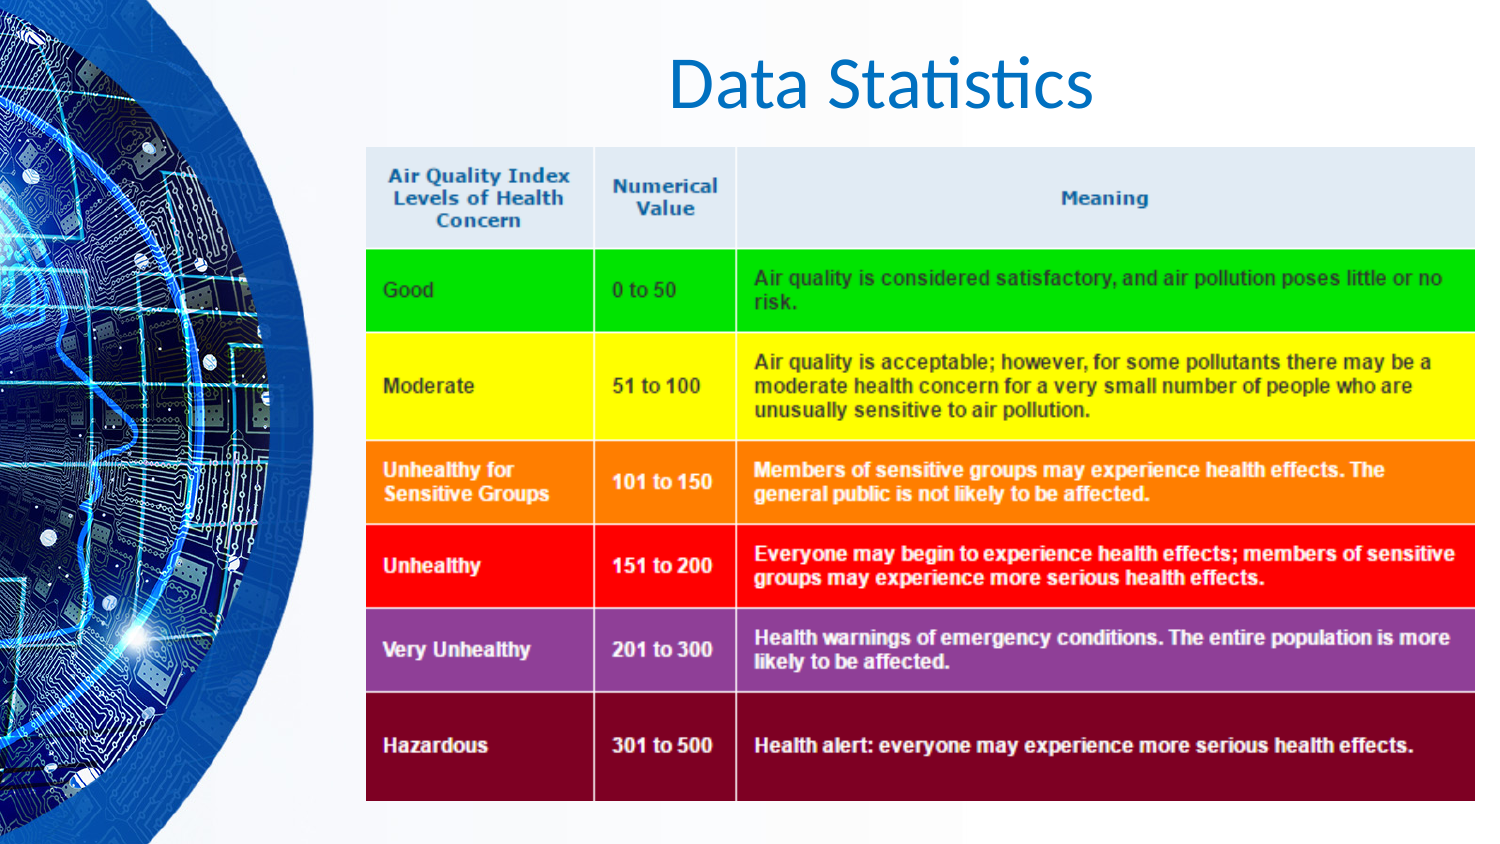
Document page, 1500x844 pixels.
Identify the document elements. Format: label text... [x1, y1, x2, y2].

title Data Statistics [366, 19, 1398, 139]
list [366, 147, 1475, 801]
picture [0, 0, 1500, 844]
